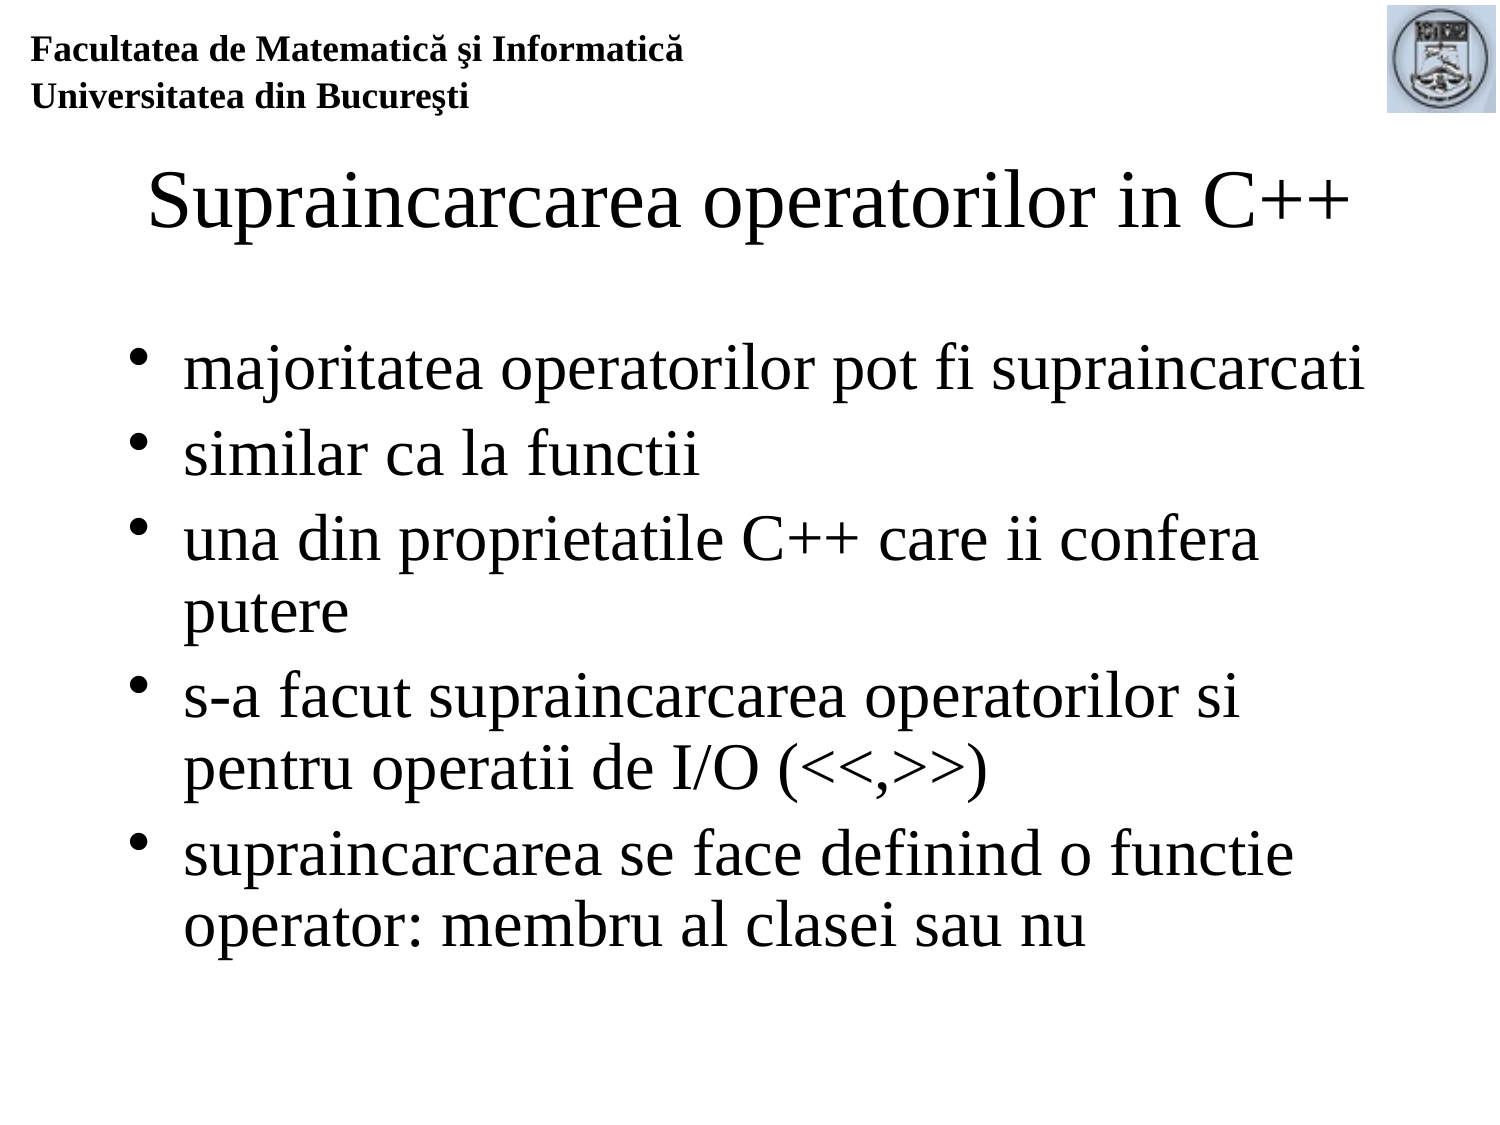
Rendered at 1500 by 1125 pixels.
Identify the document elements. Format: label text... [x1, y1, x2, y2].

text_box Facultatea de Matematică şi Informatică Universitatea din Bucureşti [13, 13, 841, 123]
picture [1387, 4, 1496, 113]
title Supraincarcarea operatorilor in C++ [112, 99, 1388, 288]
list majoritatea operatorilor pot fi supraincarcati similar ca la functii una din proprietatile C++ care ii confera putere s-a facut supraincarcarea operatorilor si pentru operatii de I/O (<<,>>) supraincarcarea se face definind o functie operator: membru al clasei sau nu [112, 324, 1388, 1001]
